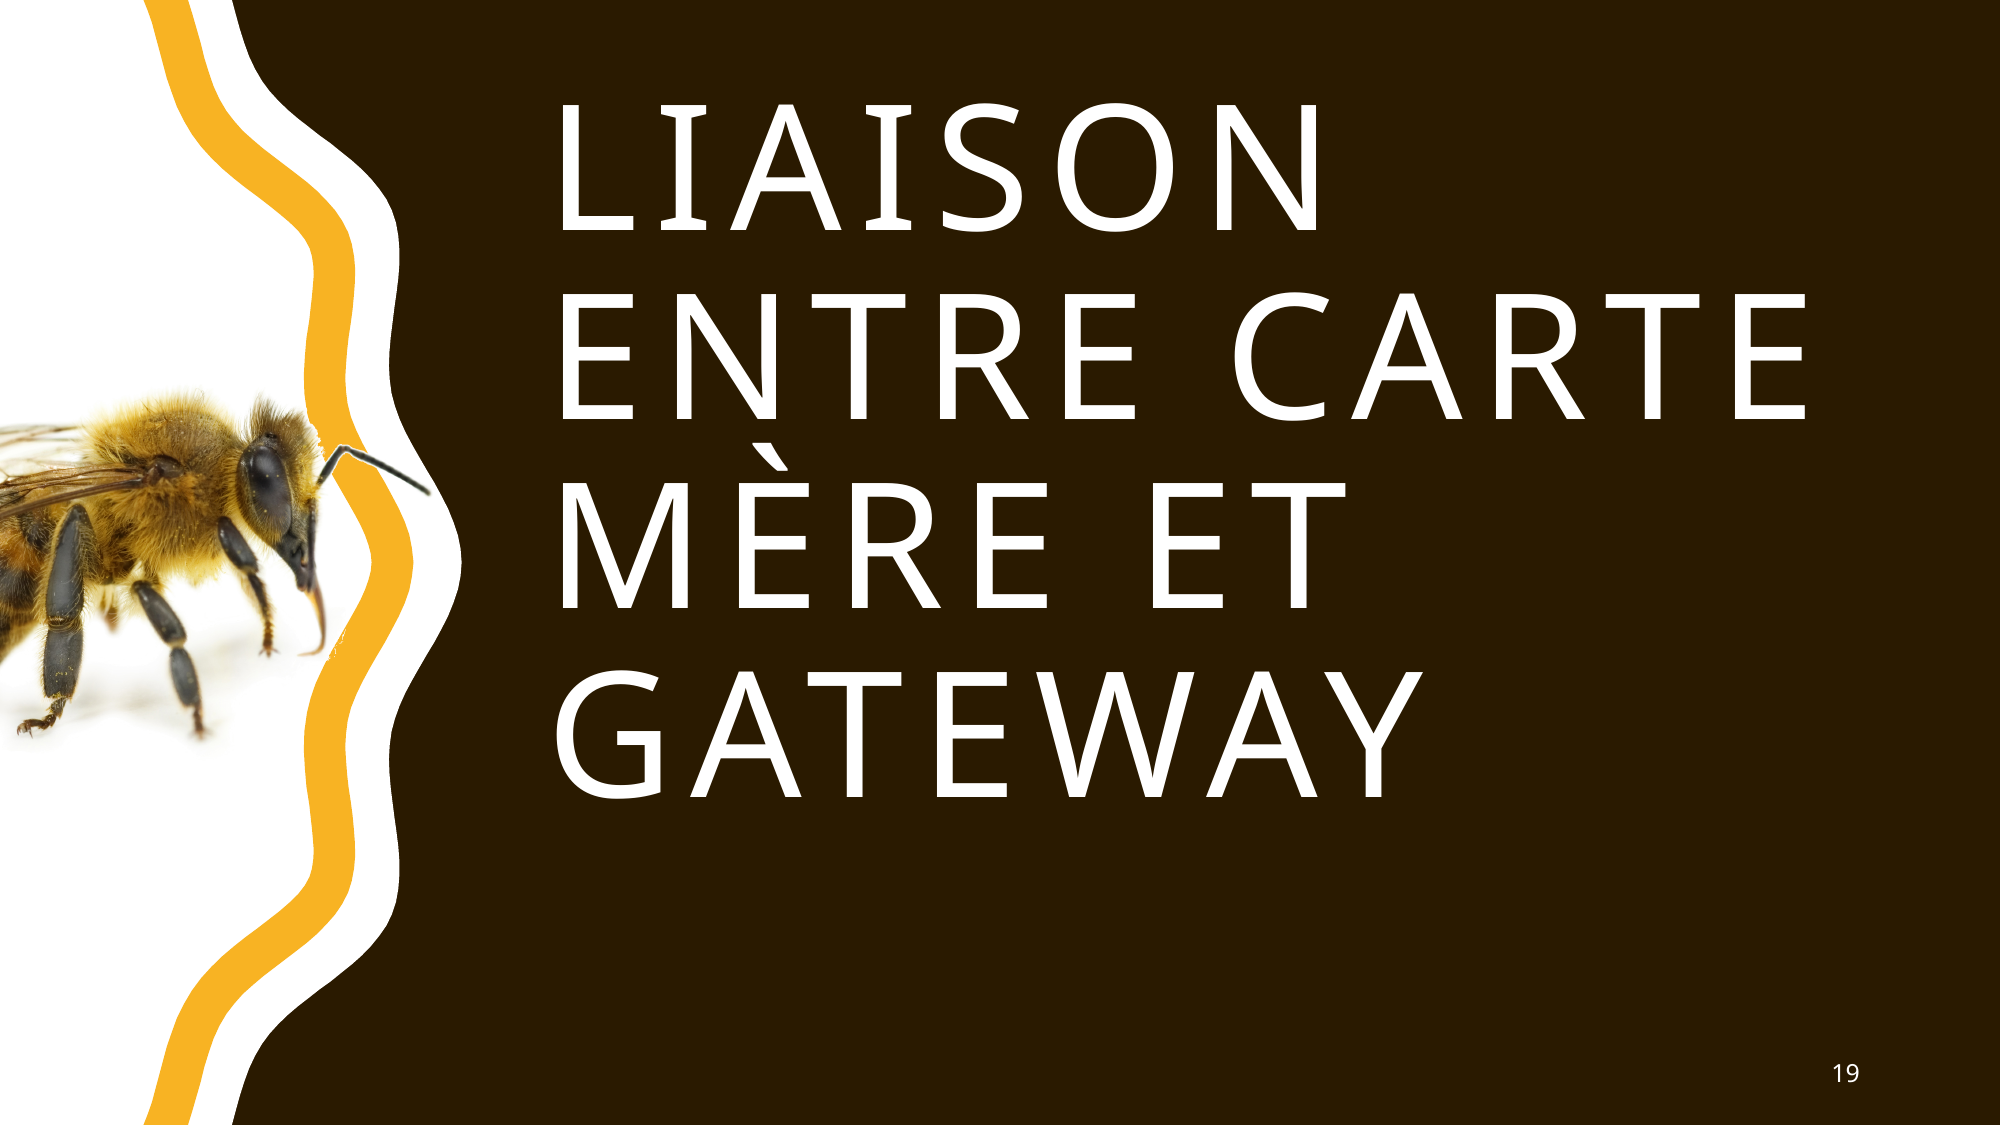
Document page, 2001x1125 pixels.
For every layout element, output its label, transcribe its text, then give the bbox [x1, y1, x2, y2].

picture [0, 350, 443, 769]
slide_number 19 [1630, 1045, 1875, 1103]
title Liaison entre carte mère et gateway [531, 176, 1875, 843]
